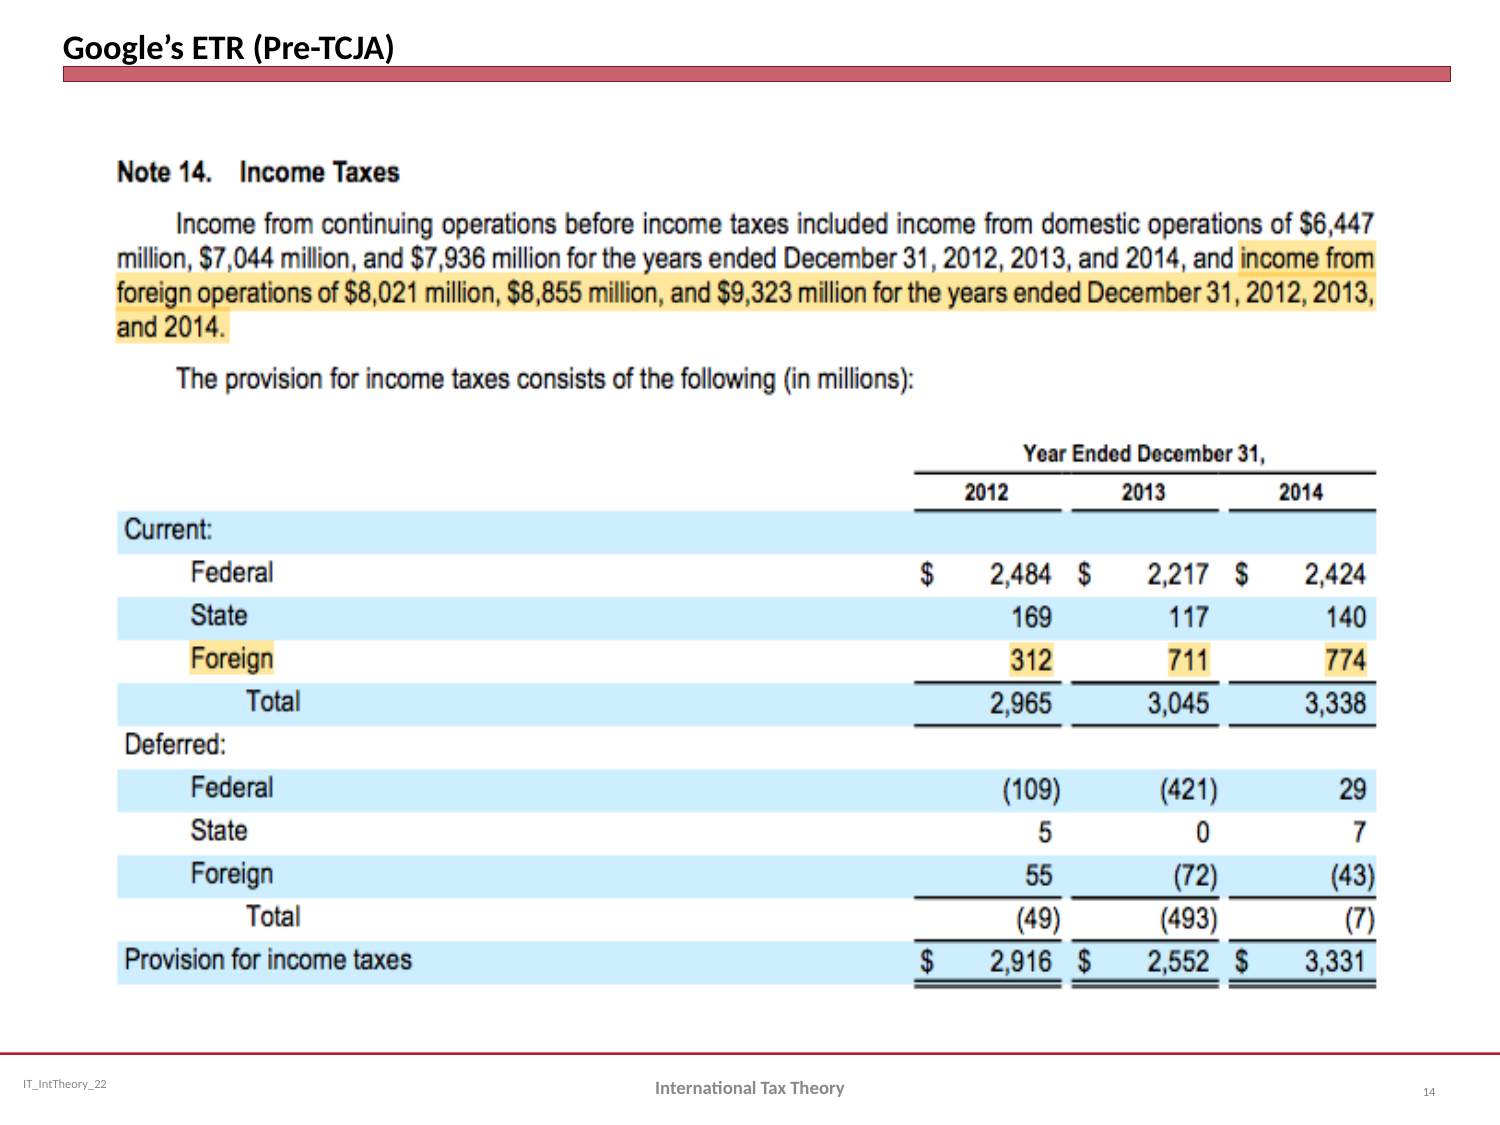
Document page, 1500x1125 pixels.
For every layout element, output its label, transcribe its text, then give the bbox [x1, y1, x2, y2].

slide_number 14 [1375, 1061, 1451, 1122]
title Google’s ETR (Pre-TCJA) [62, 6, 1451, 67]
footer International Tax Theory [512, 1056, 988, 1117]
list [81, 146, 1432, 1001]
